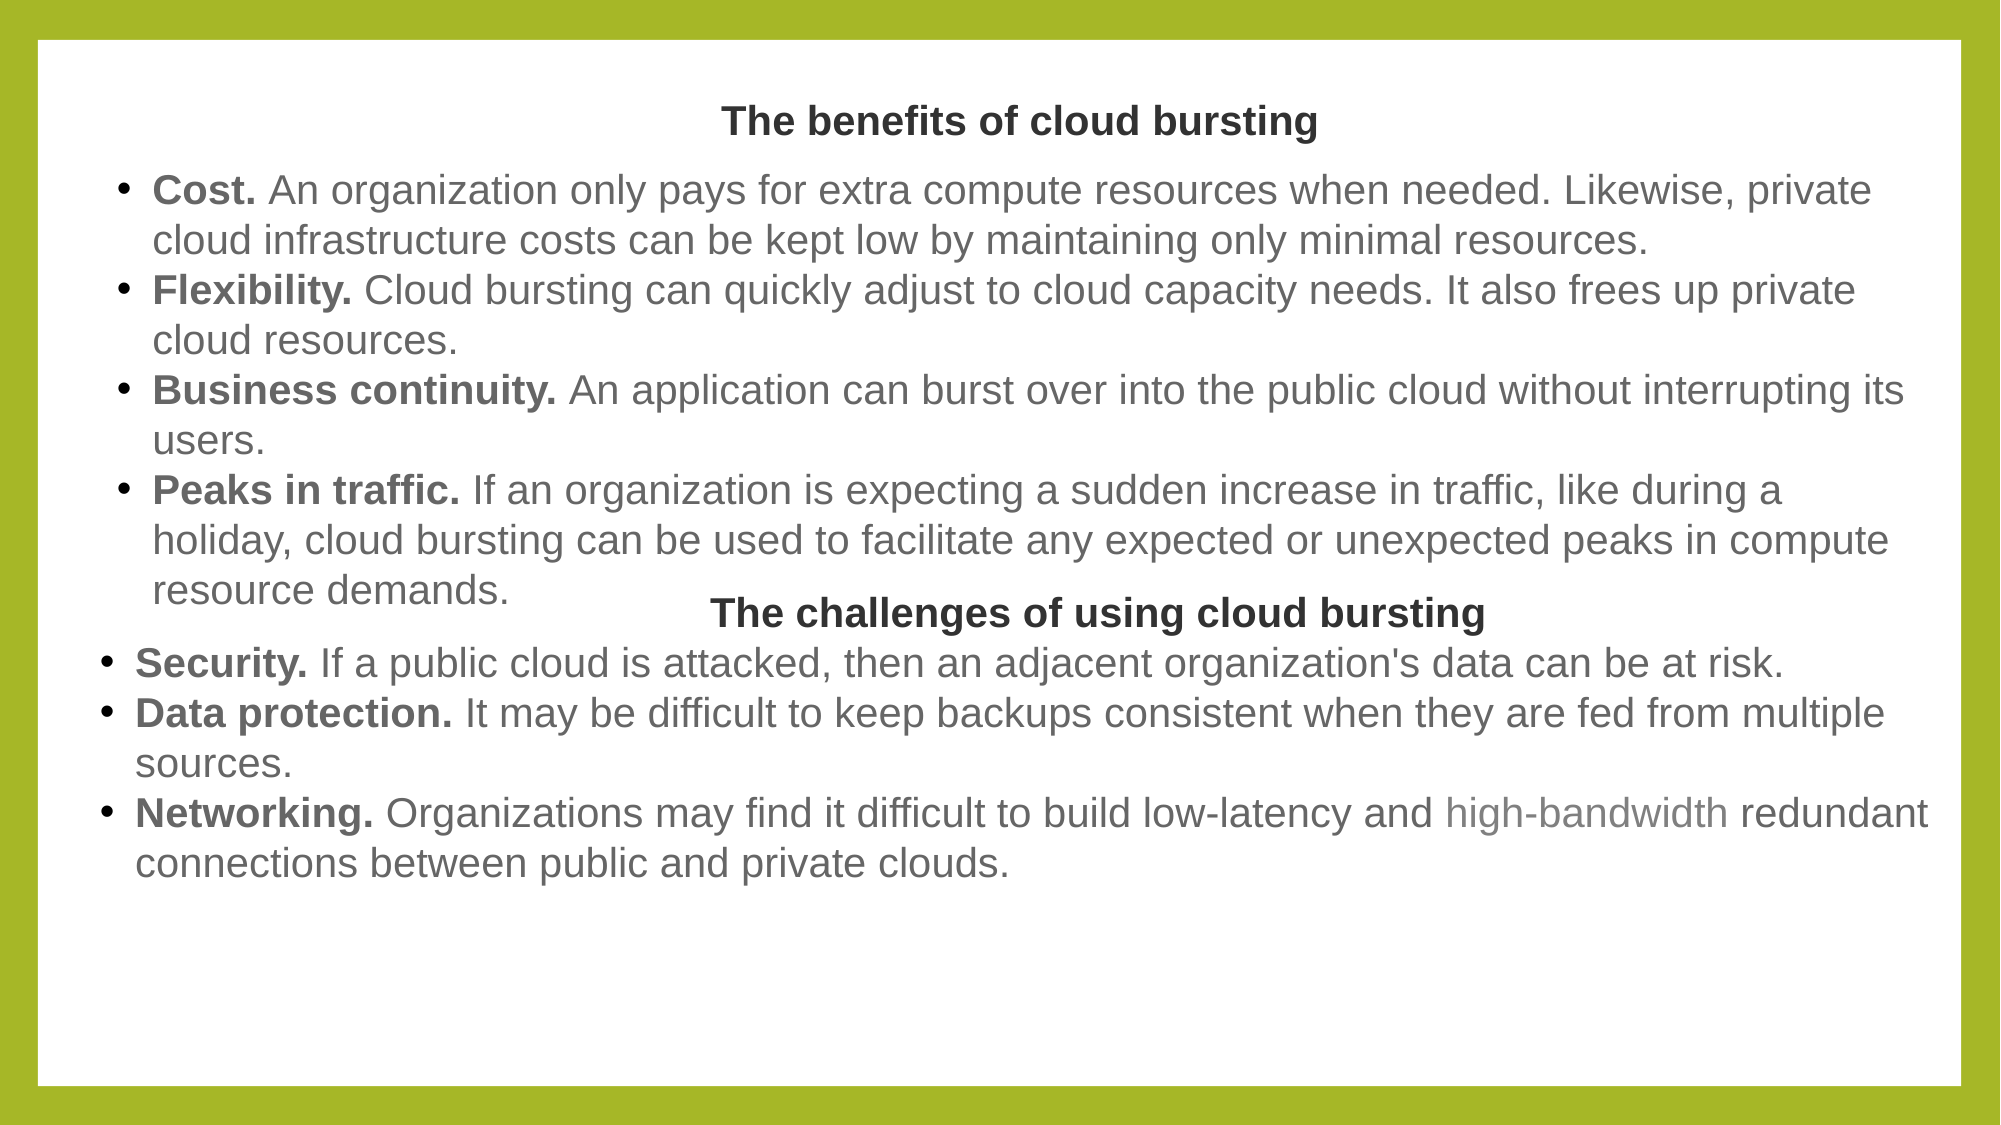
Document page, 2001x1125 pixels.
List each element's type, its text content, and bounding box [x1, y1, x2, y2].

text_box The benefits of cloud bursting [585, 86, 1456, 151]
text_box Security. If a public cloud is attacked, then an adjacent organization's data can be at risk. Data protection. It may be difficult to keep backups consistent when they are fed from multiple sources. Networking. Organizations may find it difficult to build low-latency and high-bandwidth redundant connections between public and private clouds. [85, 628, 1962, 894]
text_box Cost. An organization only pays for extra compute resources when needed. Likewise, private cloud infrastructure costs can be kept low by maintaining only minimal resources. Flexibility. Cloud bursting can quickly adjust to cloud capacity needs. It also frees up private cloud resources. Business continuity. An application can burst over into the public cloud without interrupting its users. Peaks in traffic. If an organization is expecting a sudden increase in traffic, like during a holiday, cloud bursting can be used to facilitate any expected or unexpected peaks in compute resource demands. [102, 155, 1939, 621]
text_box The challenges of using cloud bursting [695, 578, 1502, 628]
